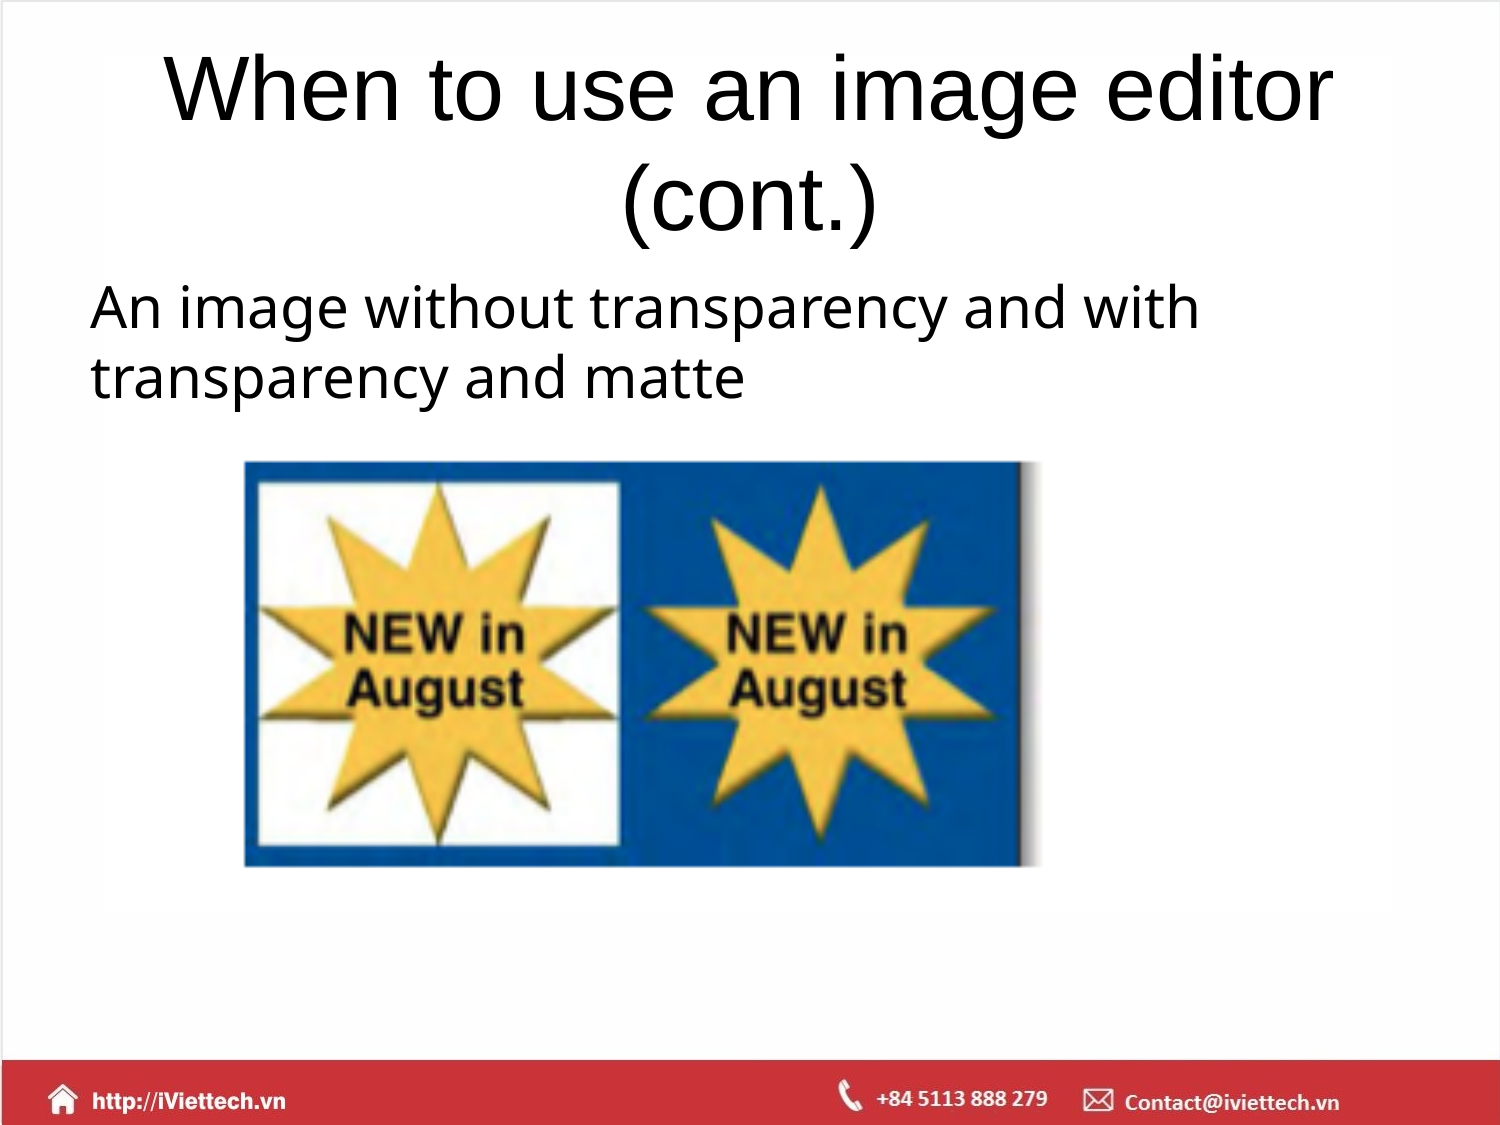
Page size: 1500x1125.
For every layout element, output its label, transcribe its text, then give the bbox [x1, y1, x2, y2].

title When to use an image editor (cont.) [74, 44, 1426, 233]
picture [0, 0, 1500, 1125]
list An image without transparency and with transparency and matte [74, 262, 1426, 1006]
